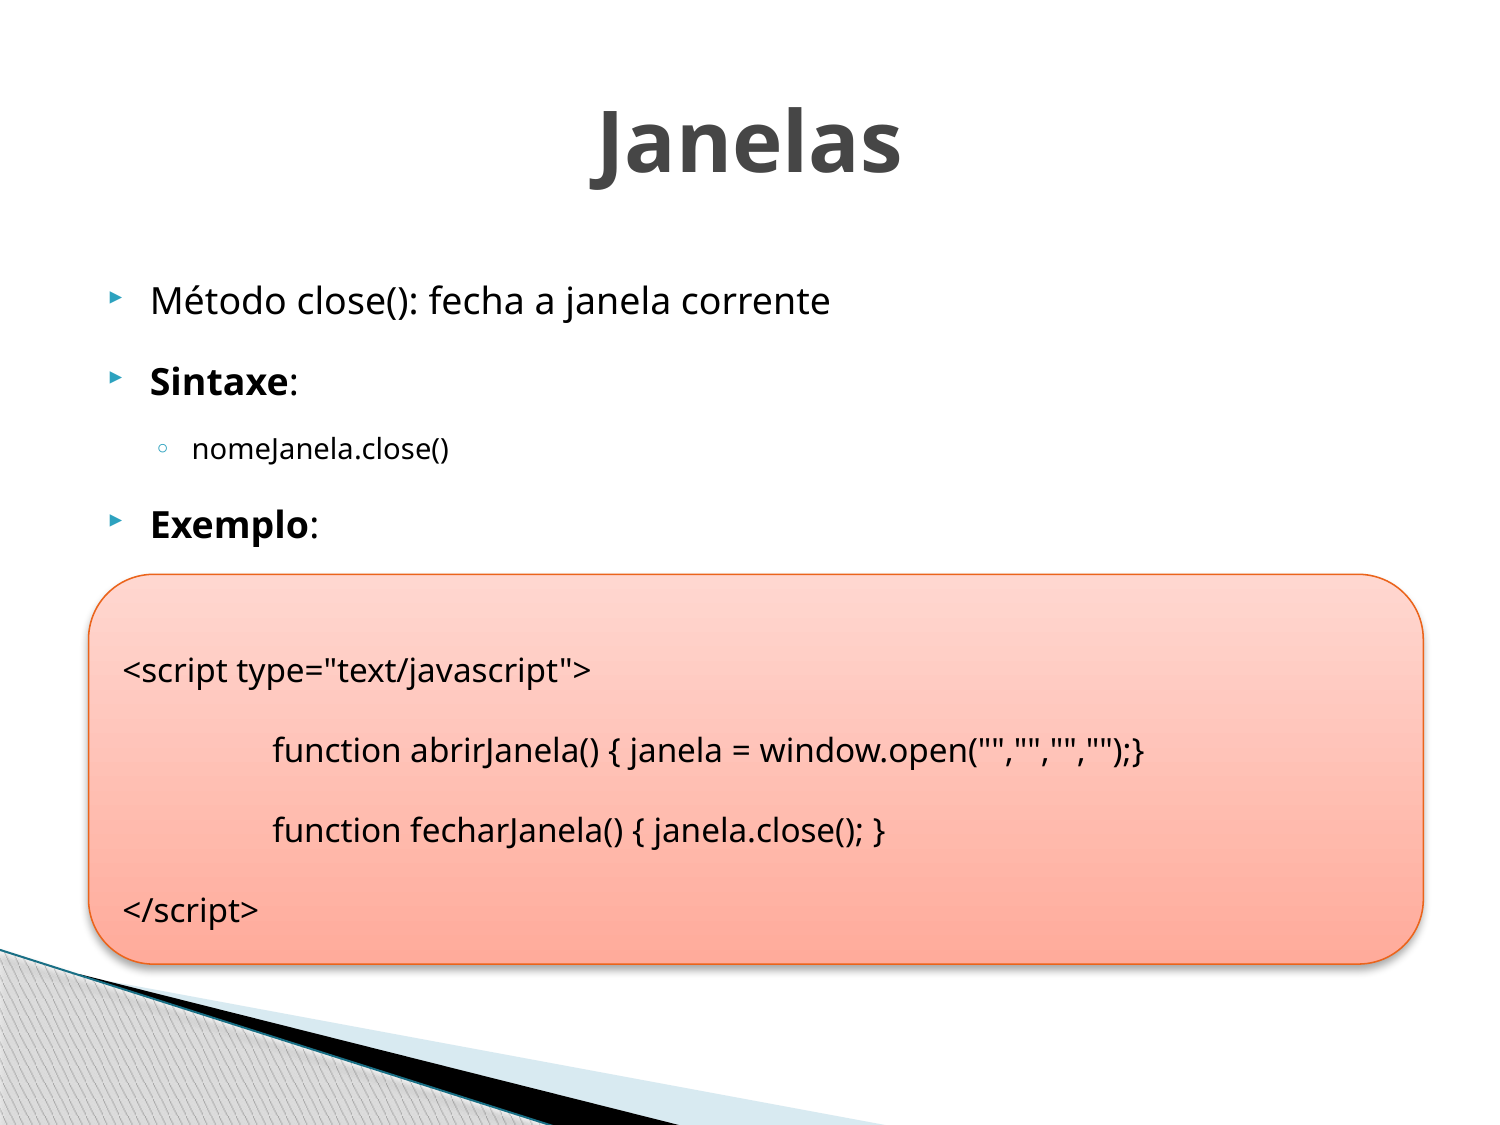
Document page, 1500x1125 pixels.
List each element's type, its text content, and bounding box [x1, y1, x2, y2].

text_box <script type="text/javascript"> function abrirJanela() { janela = window.open("","","","");} function fecharJanela() { janela.close(); } </script> [87, 573, 1425, 965]
list Método close(): fecha a janela corrente Sintaxe: nomeJanela.close() Exemplo: [75, 243, 1425, 941]
title Janelas [75, 45, 1425, 233]
